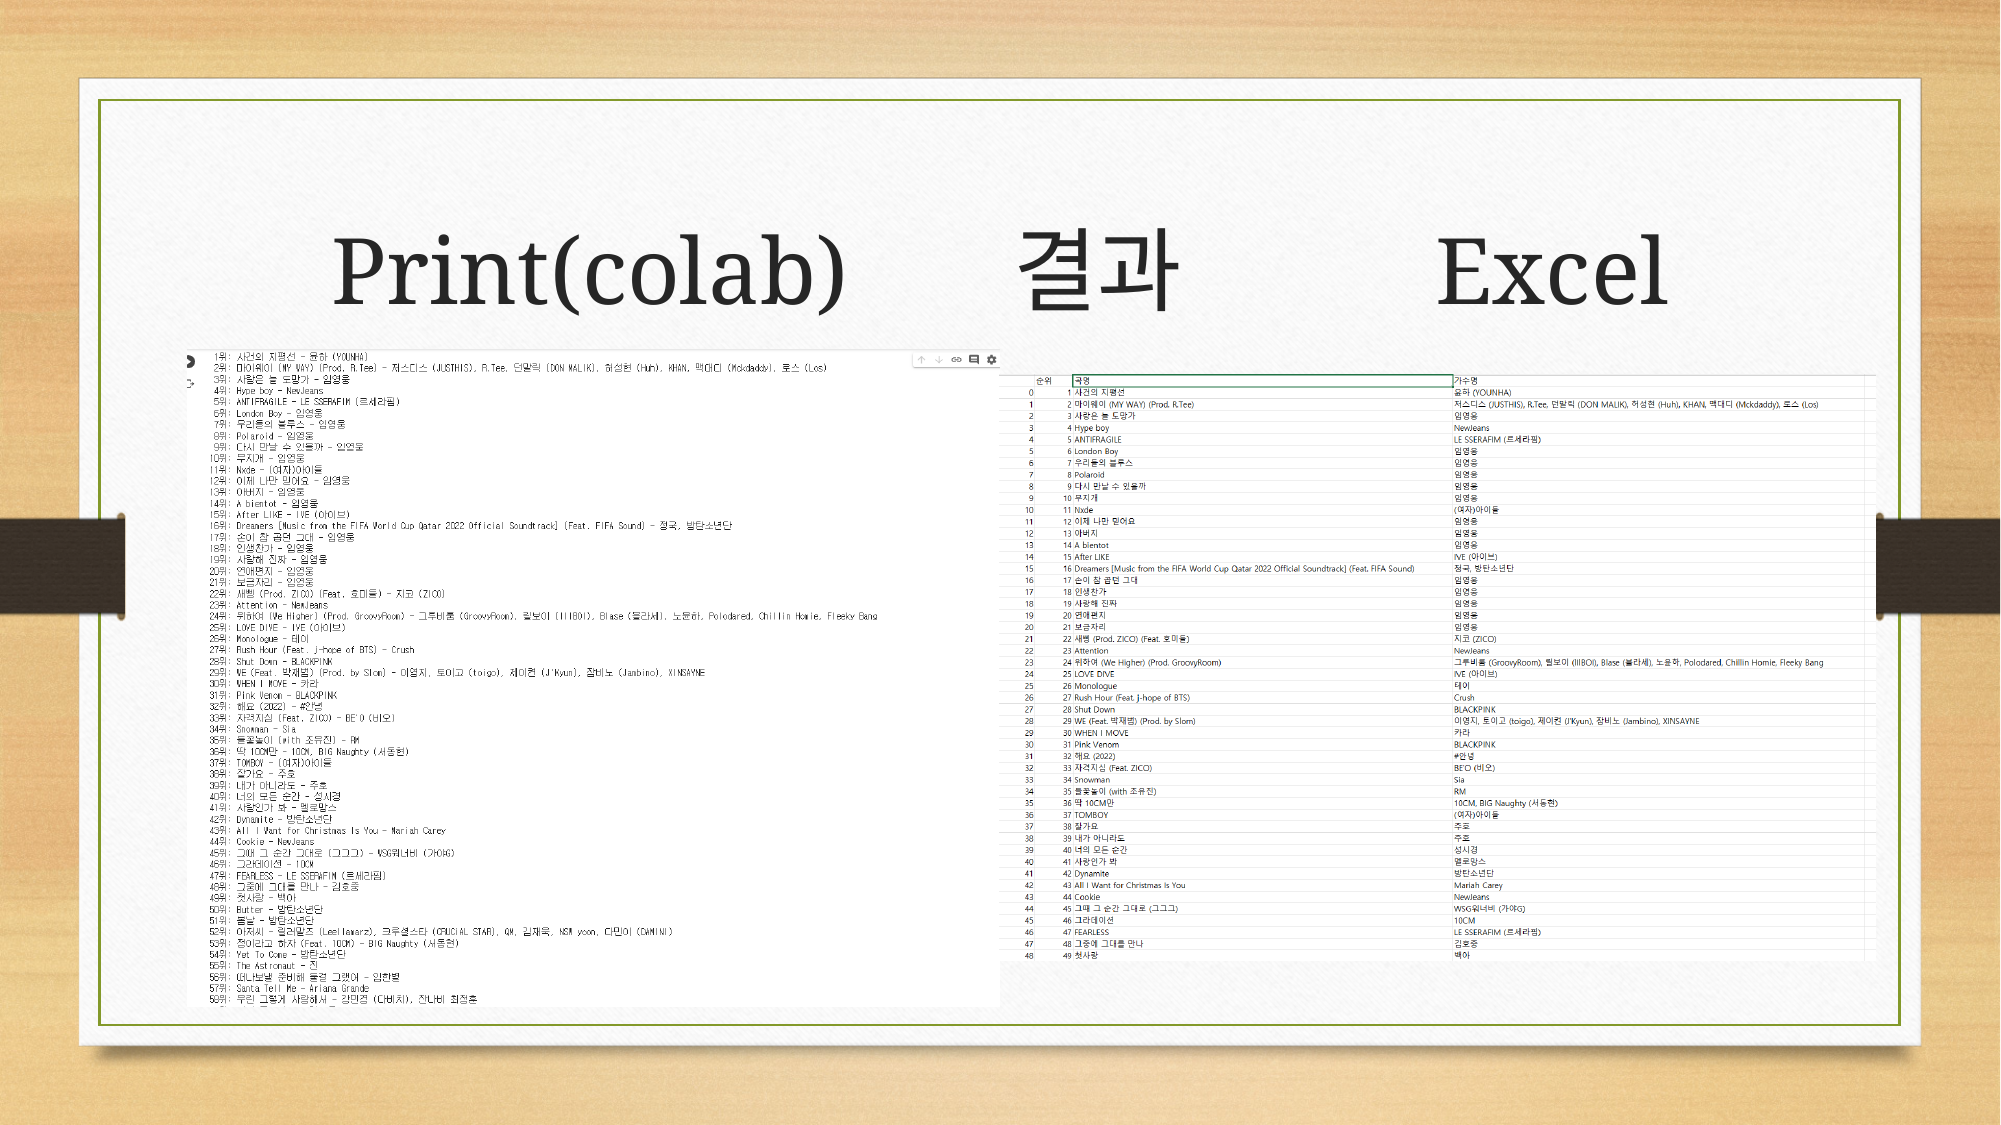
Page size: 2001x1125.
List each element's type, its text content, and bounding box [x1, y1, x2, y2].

title Print(colab) 결과 Excel [212, 161, 1788, 374]
picture [0, 0, 2001, 1125]
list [187, 349, 1001, 1007]
